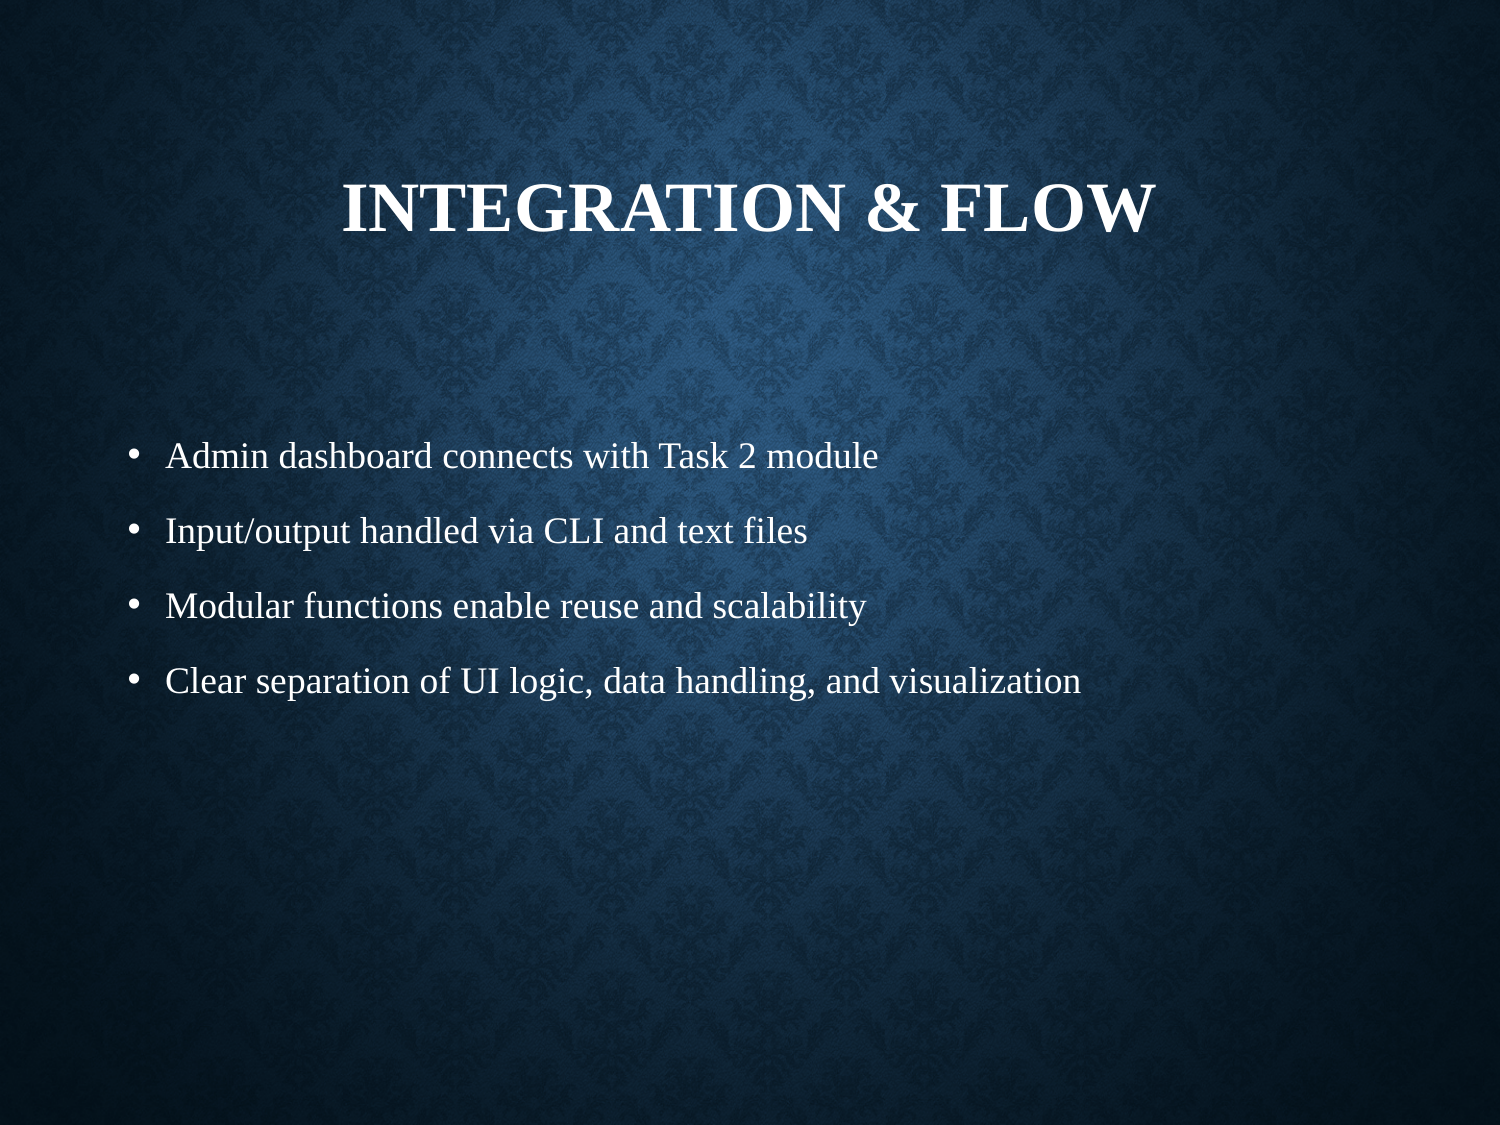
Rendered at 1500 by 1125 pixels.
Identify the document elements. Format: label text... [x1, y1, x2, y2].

list Admin dashboard connects with Task 2 module Input/output handled via CLI and text files Modular functions enable reuse and scalability Clear separation of UI logic, data handling, and visualization [112, 343, 1387, 950]
title Integration & Flow [112, 99, 1387, 318]
